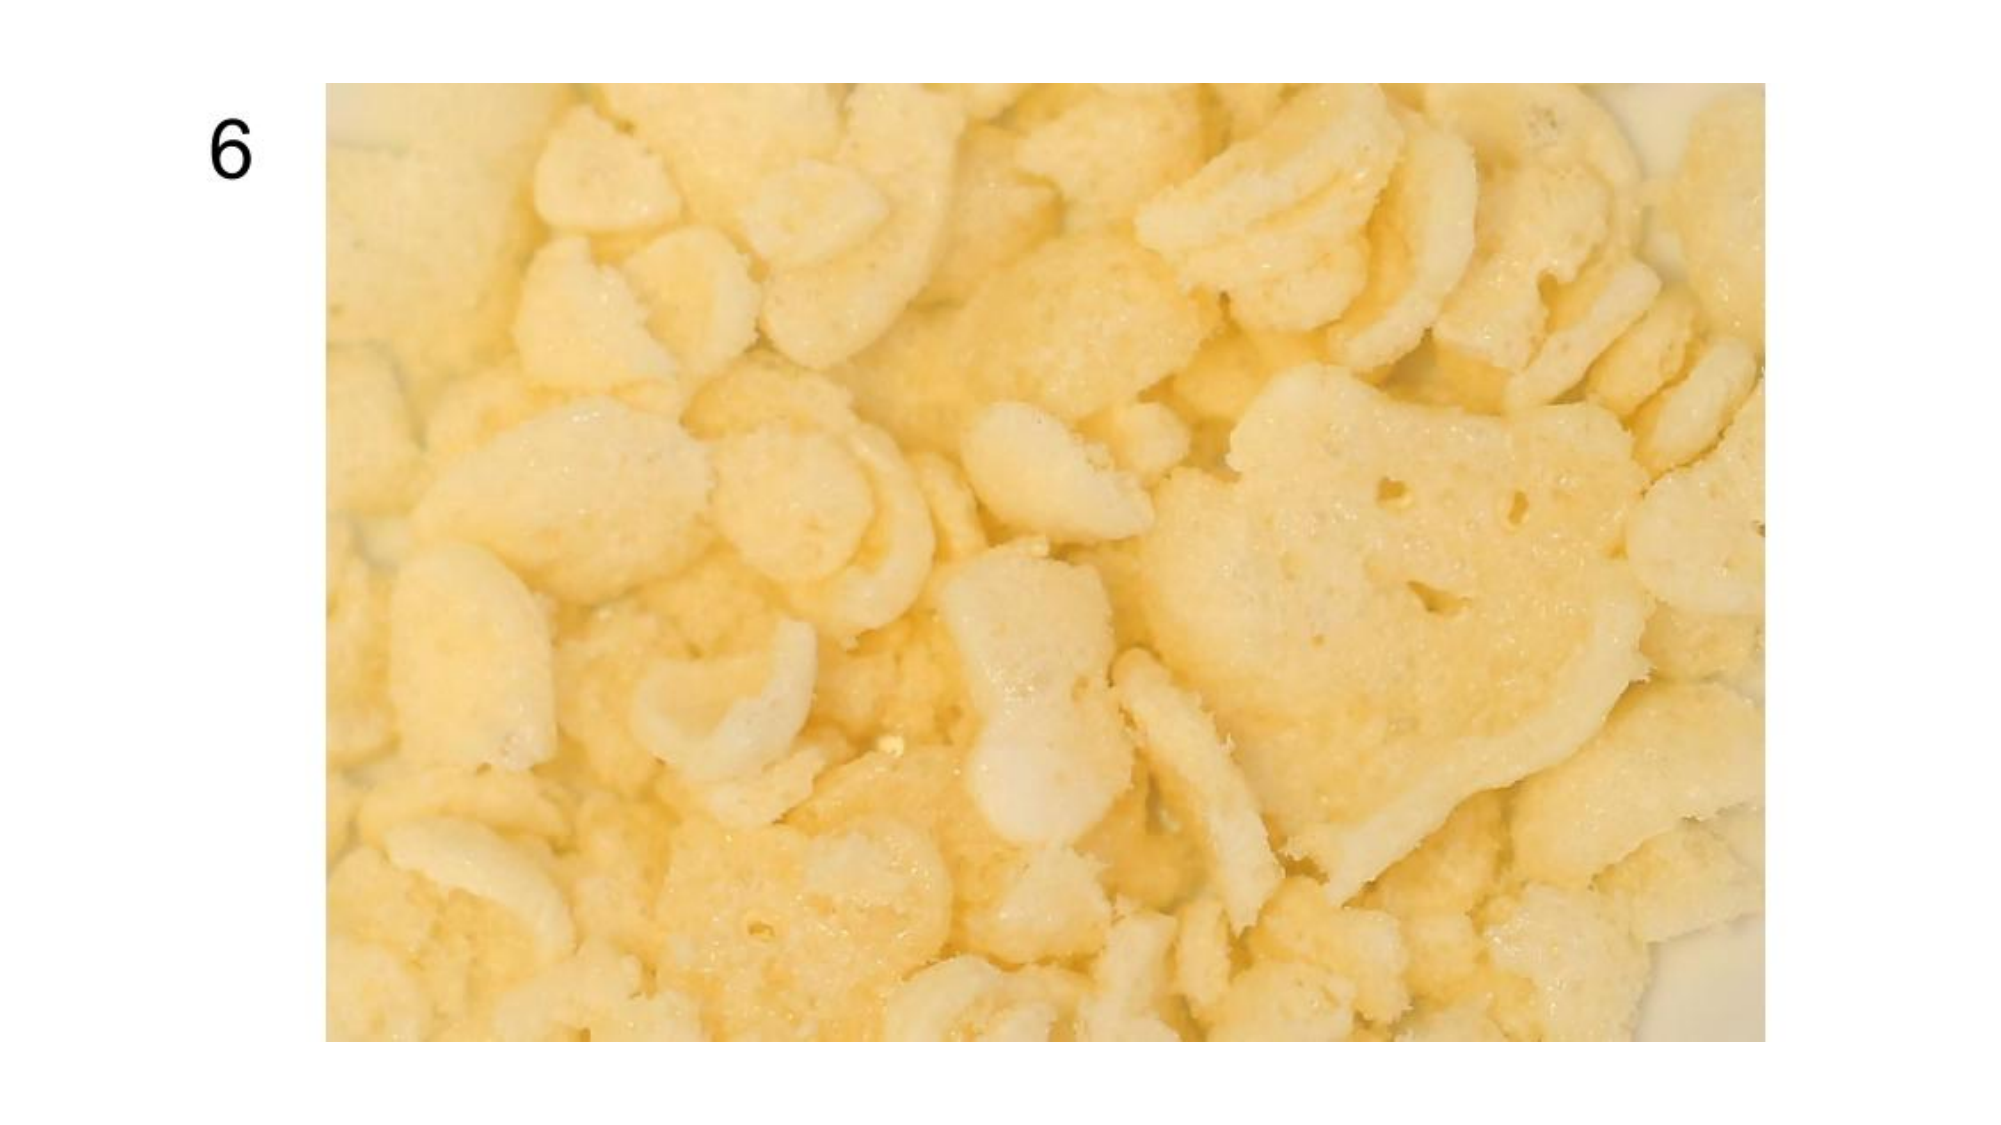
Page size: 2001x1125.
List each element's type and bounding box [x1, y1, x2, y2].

list [193, 82, 1899, 1042]
